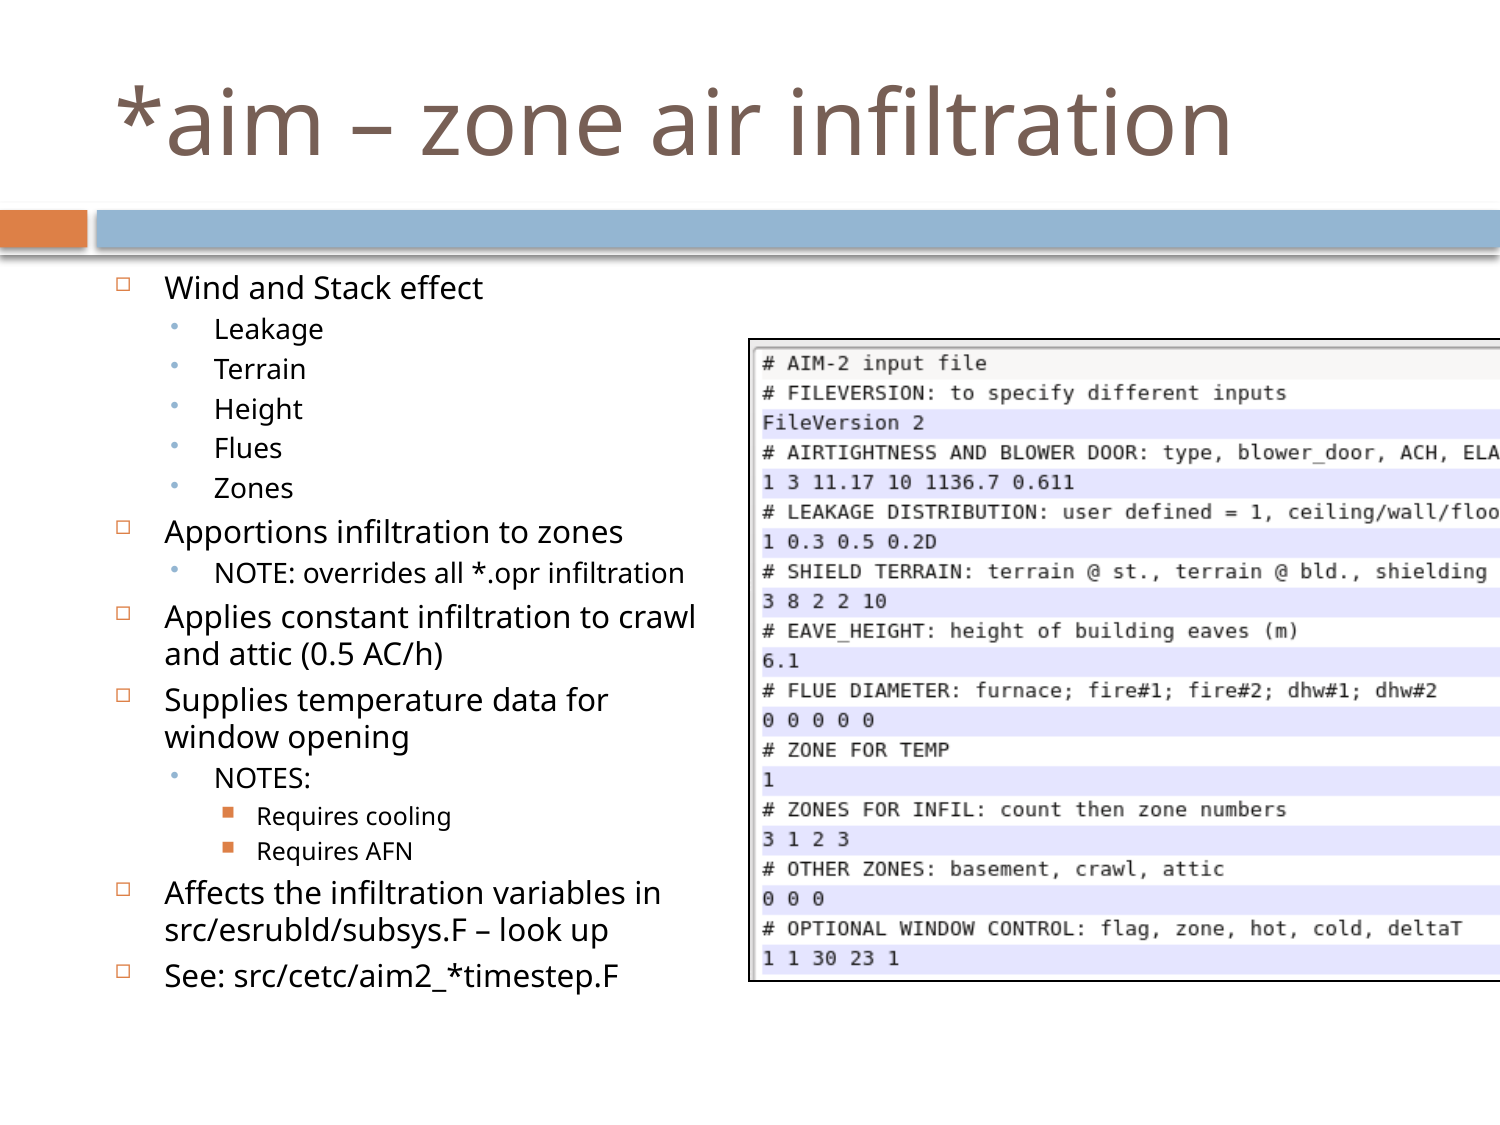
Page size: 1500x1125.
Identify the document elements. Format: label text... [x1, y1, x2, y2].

picture [749, 339, 1500, 981]
list Wind and Stack effect Leakage Terrain Height Flues Zones Apportions infiltration to zones NOTE: overrides all *.opr infiltration Applies constant infiltration to crawl and attic (0.5 AC/h) Supplies temperature data for window opening NOTES: Requires cooling Requires AFN Affects the infiltration variables in src/esrubld/subsys.F – look up See: src/cetc/aim2_*timestep.F [99, 260, 738, 1011]
title *aim – zone air infiltration [99, 37, 1438, 200]
